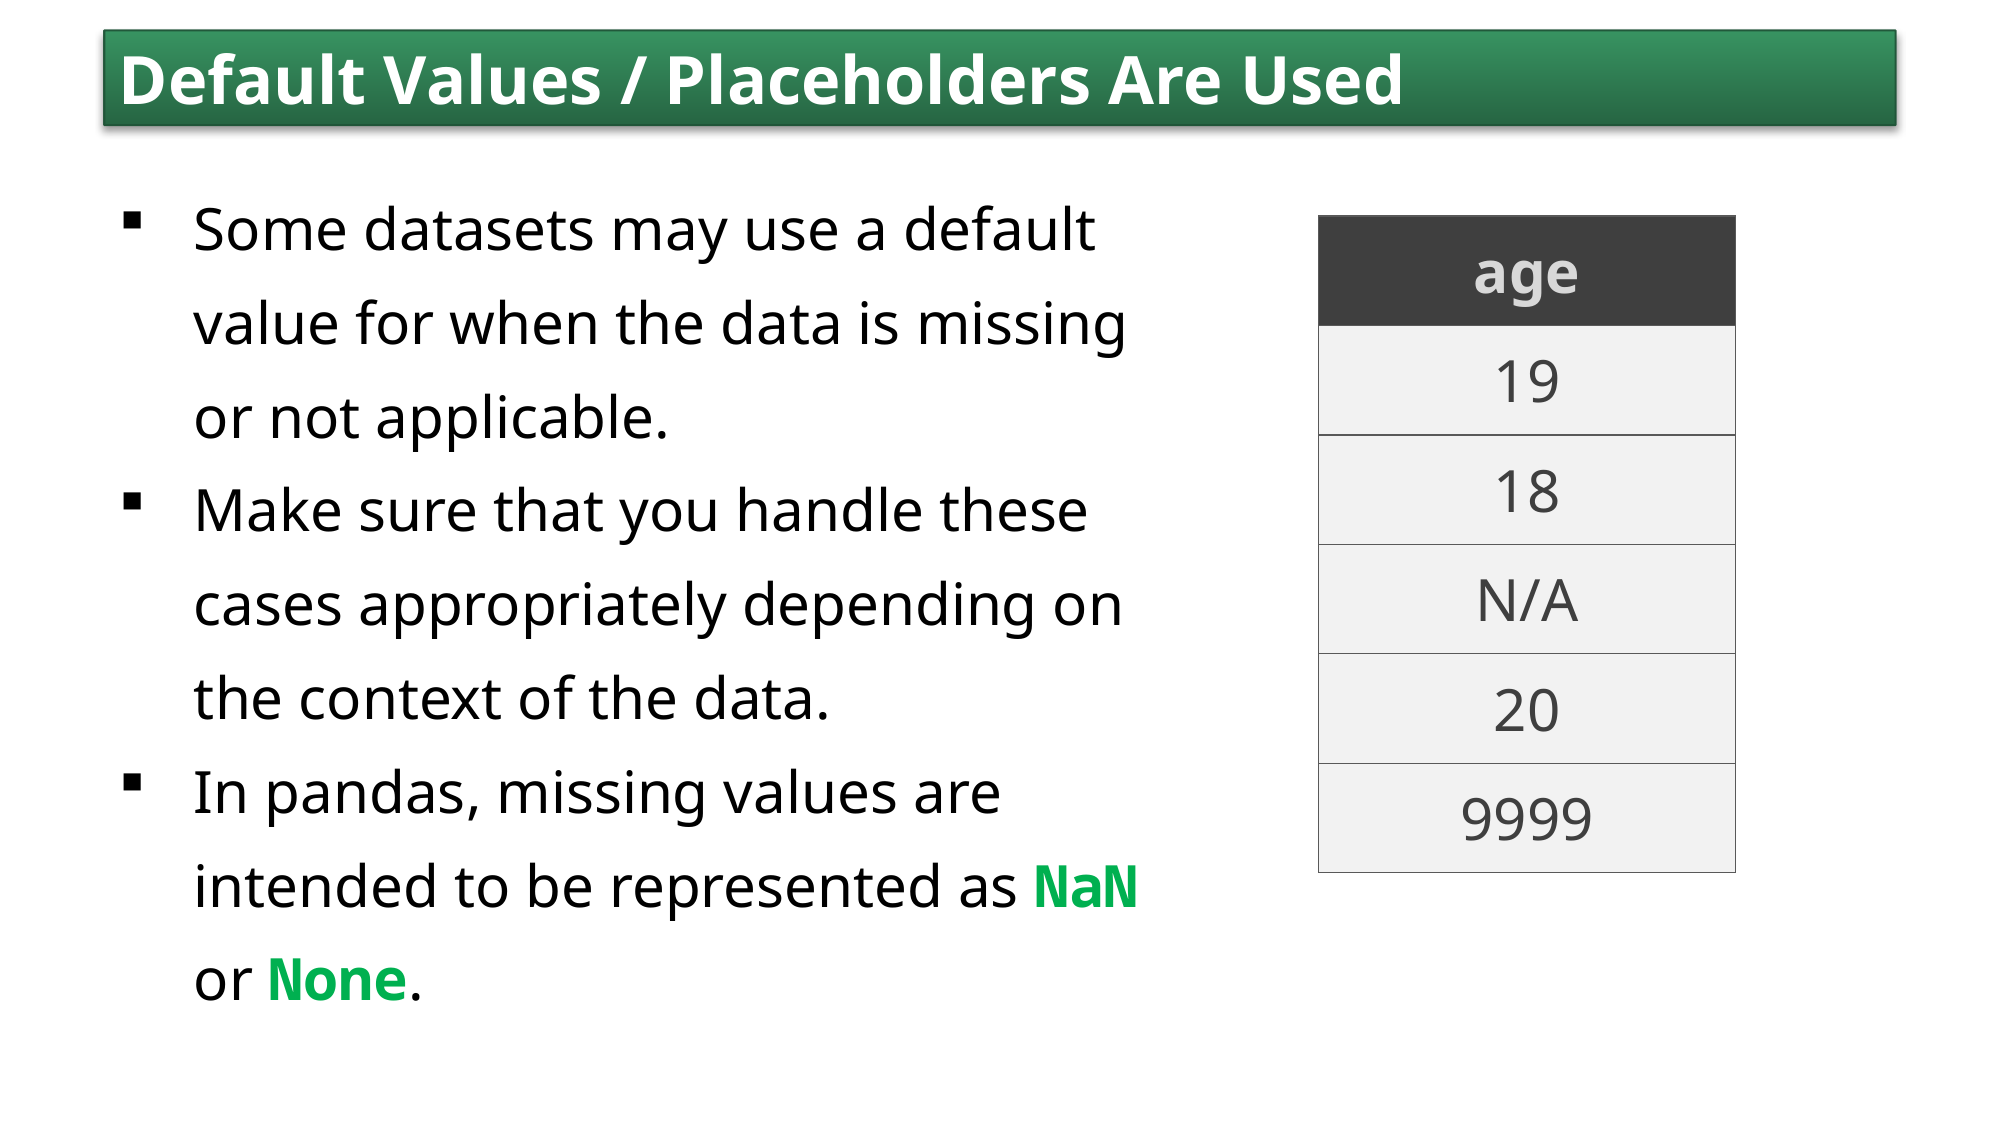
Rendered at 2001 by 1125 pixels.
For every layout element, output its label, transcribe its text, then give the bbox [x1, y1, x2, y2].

table_cell 18 [1319, 436, 1735, 544]
table_cell 9999 [1319, 764, 1735, 872]
table_cell N/A [1319, 545, 1735, 653]
text_box Some datasets may use a default value for when the data is missing or not applicable. Make sure that you handle these cases appropriately depending on the context of the data. In pandas, missing values are intended to be represented as NaN or None. [104, 161, 1155, 1020]
table_cell 20 [1319, 654, 1735, 763]
table_cell 19 [1319, 326, 1735, 434]
table_header age [1319, 217, 1735, 325]
text_box Default Values / Placeholders Are Used [104, 30, 1896, 126]
